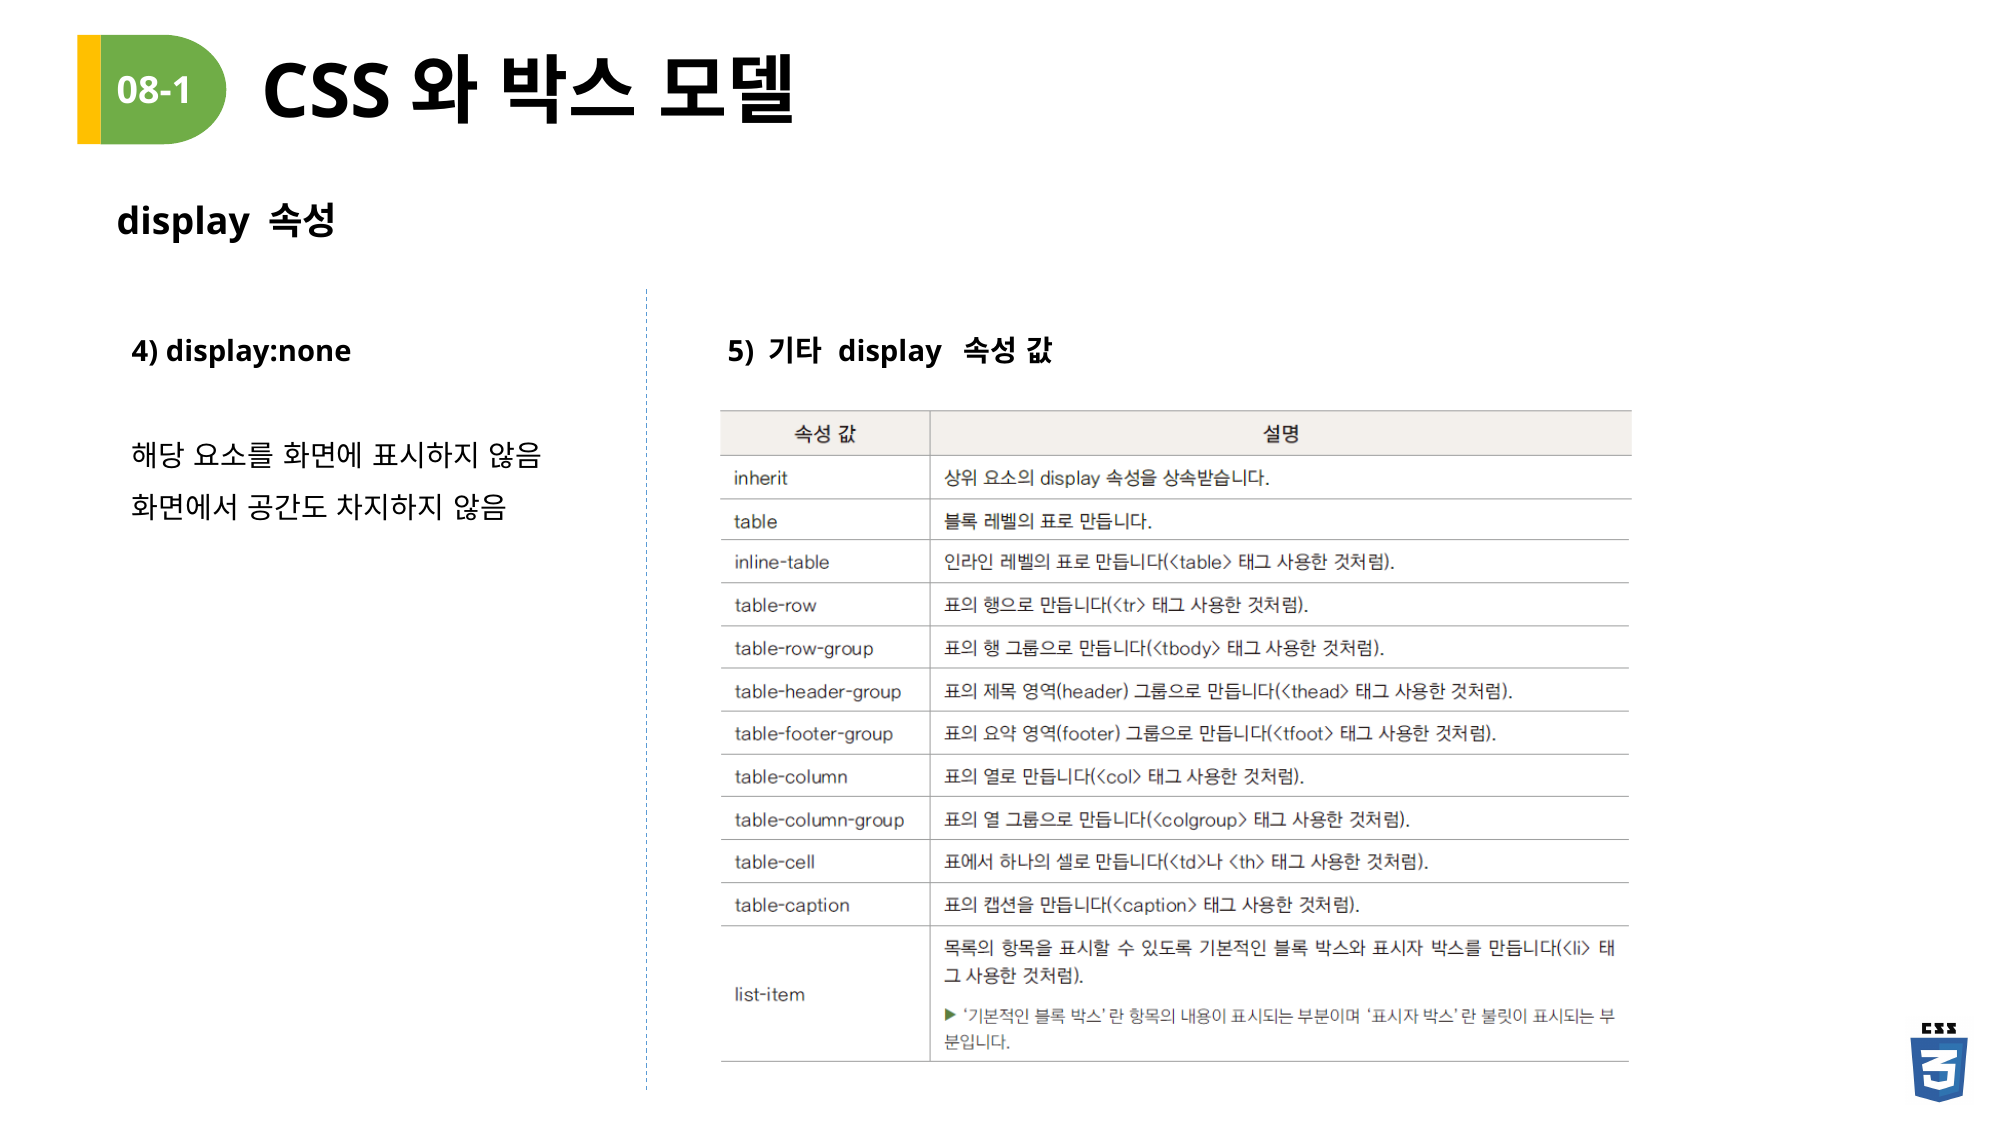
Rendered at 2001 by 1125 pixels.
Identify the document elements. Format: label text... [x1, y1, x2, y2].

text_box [712, 402, 1639, 1067]
text_box 4) display:none 해당 요소를 화면에 표시하지 않음 화면에서 공간도 차지하지 않음 [116, 307, 624, 532]
text_box 5) 기타 display 속성 값 [712, 307, 1220, 402]
title CSS와 박스 모델 [246, 38, 1739, 149]
text_box 08-1 [101, 59, 218, 119]
picture [1894, 1016, 1981, 1105]
text_box display 속성 [101, 189, 748, 250]
